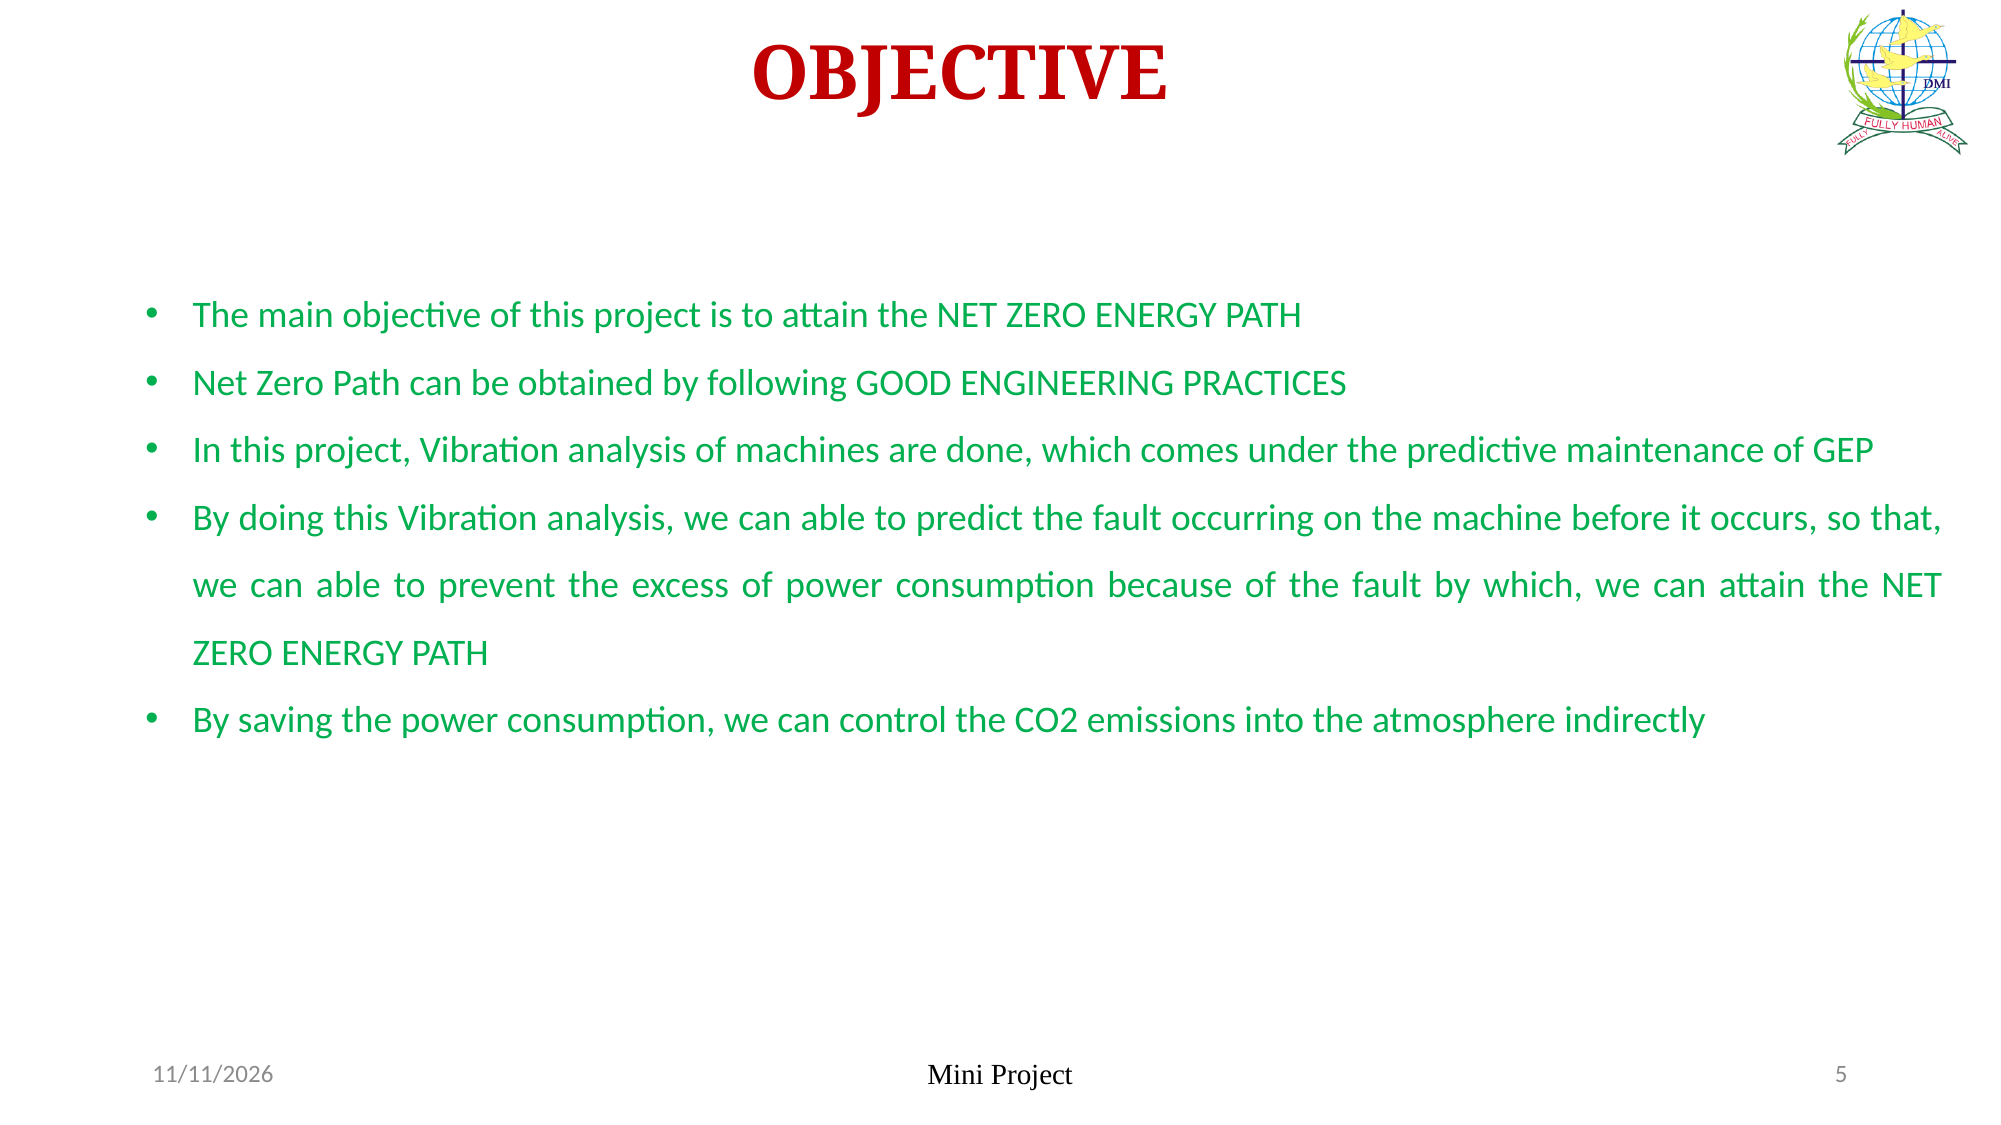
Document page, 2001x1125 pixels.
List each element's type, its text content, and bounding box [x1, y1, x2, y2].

text_box The main objective of this project is to attain the NET ZERO ENERGY PATH Net Zero Path can be obtained by following GOOD ENGINEERING PRACTICES In this project, Vibration analysis of machines are done, which comes under the predictive maintenance of GEP By doing this Vibration analysis, we can able to predict the fault occurring on the machine before it occurs, so that, we can able to prevent the excess of power consumption because of the fault by which, we can attain the NET ZERO ENERGY PATH By saving the power consumption, we can control the CO2 emissions into the atmosphere indirectly [130, 260, 1960, 793]
slide_number 5 [1412, 1042, 1863, 1103]
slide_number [137, 1042, 588, 1103]
footer Mini Project [662, 1042, 1338, 1103]
picture [1827, 7, 1978, 158]
text_box OBJECTIVE [0, 17, 1960, 303]
